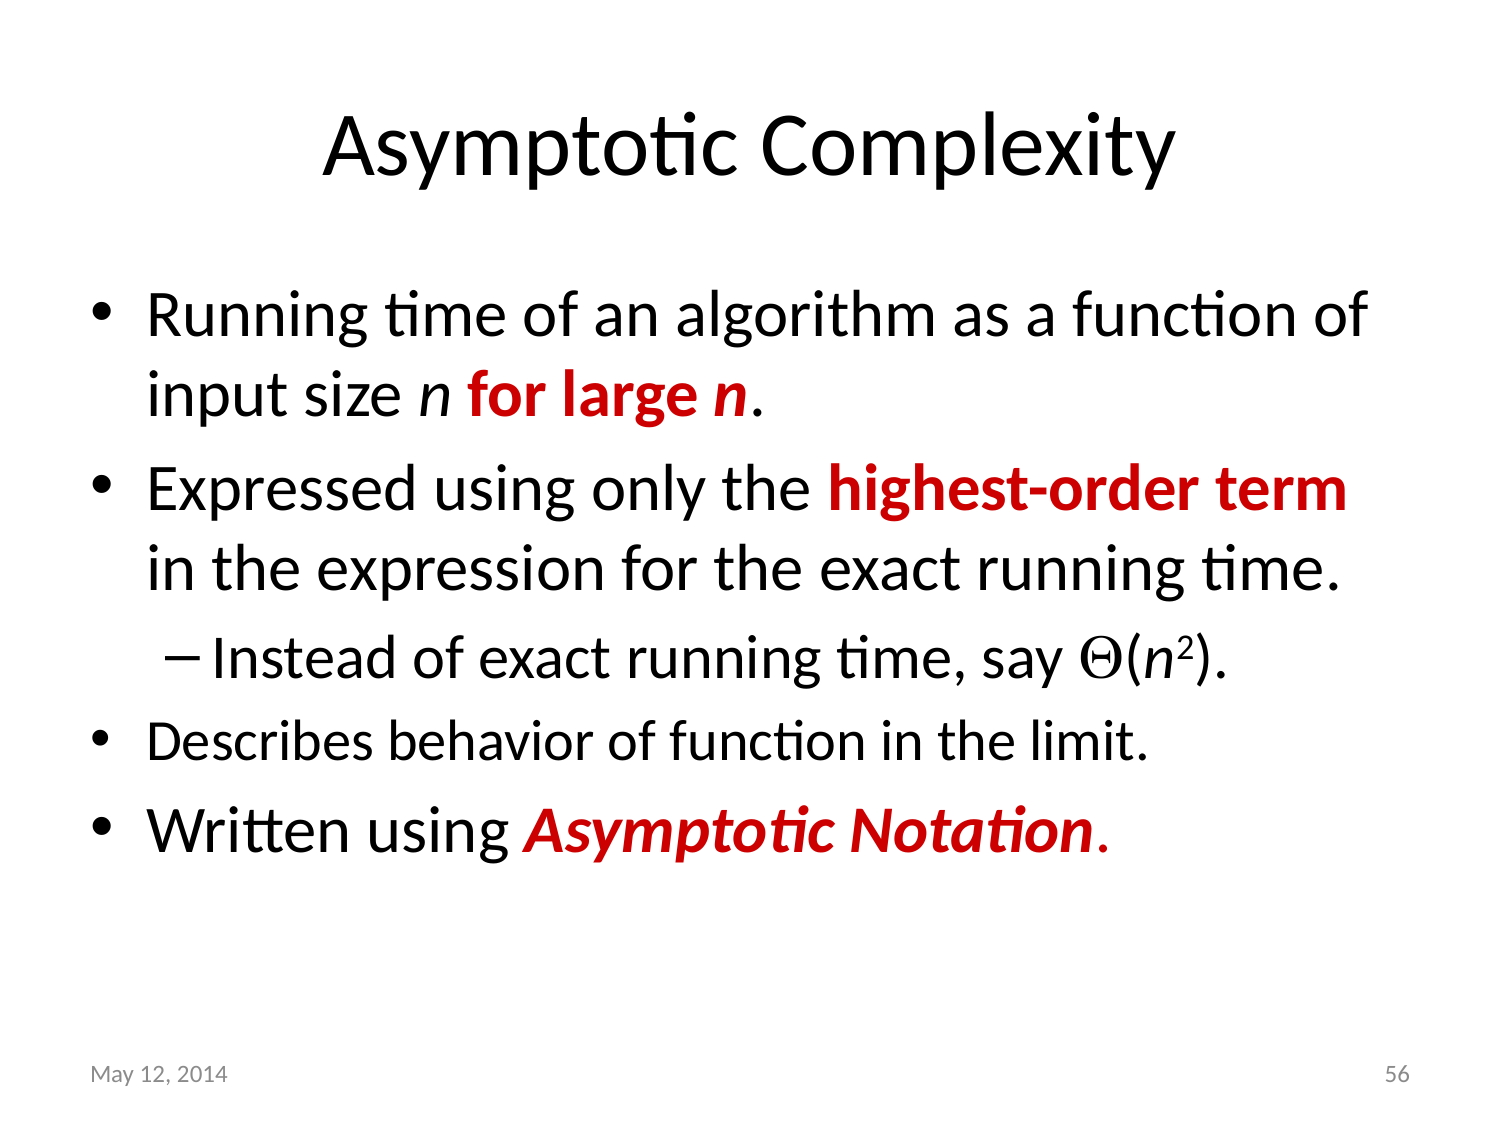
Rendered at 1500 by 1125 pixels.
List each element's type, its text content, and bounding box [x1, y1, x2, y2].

list Running time of an algorithm as a function of input size n for large n. Expressed using only the highest-order term in the expression for the exact running time. Instead of exact running time, say Q(n2). Describes behavior of function in the limit. Written using Asymptotic Notation. [75, 262, 1425, 1005]
title Asymptotic Complexity [75, 45, 1425, 233]
slide_number 56 [1074, 1042, 1425, 1103]
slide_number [75, 1042, 425, 1103]
